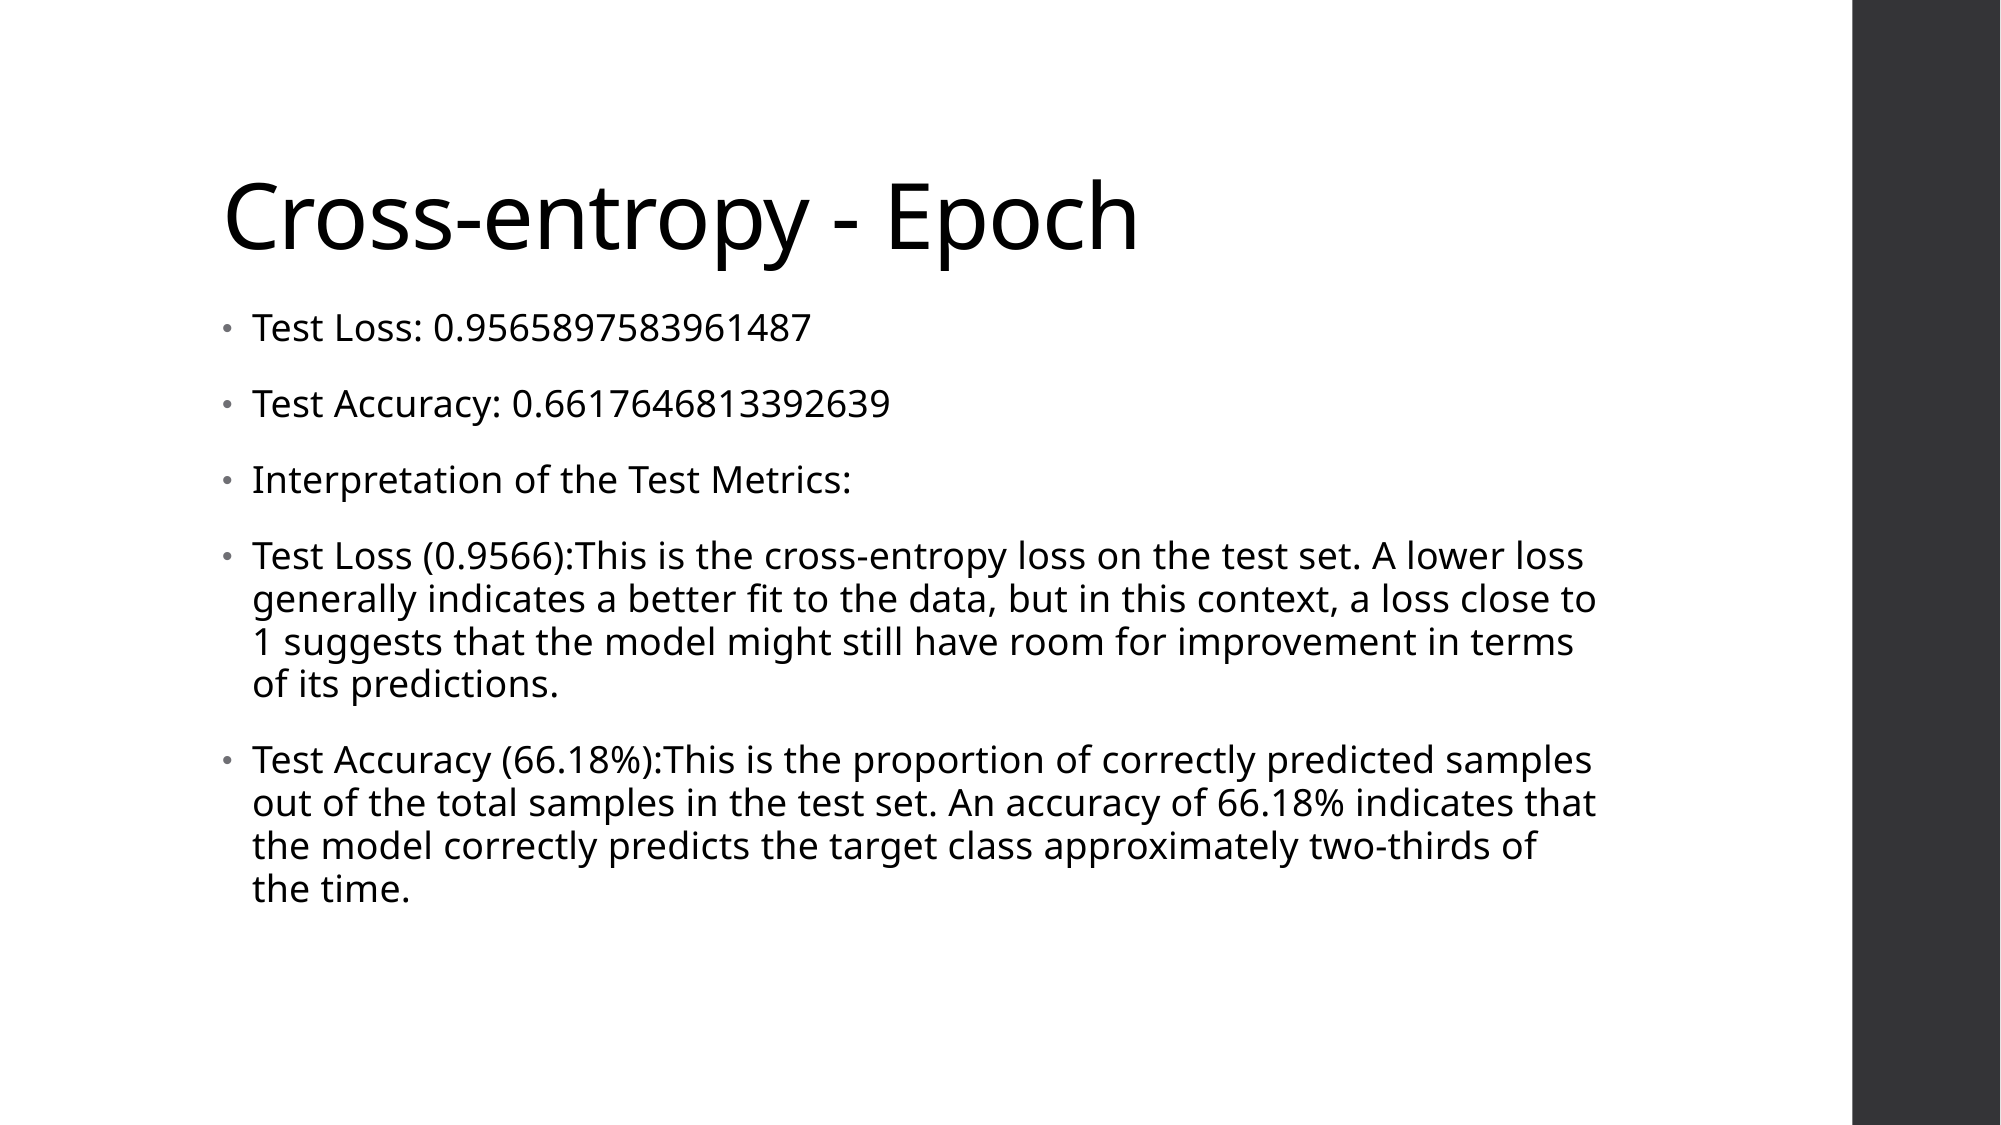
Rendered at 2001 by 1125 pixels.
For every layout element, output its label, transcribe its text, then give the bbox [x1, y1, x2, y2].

list Test Loss: 0.9565897583961487 Test Accuracy: 0.6617646813392639 Interpretation of the Test Metrics: Test Loss (0.9566):This is the cross-entropy loss on the test set. A lower loss generally indicates a better fit to the data, but in this context, a loss close to 1 suggests that the model might still have room for improvement in terms of its predictions. Test Accuracy (66.18%):This is the proportion of correctly predicted samples out of the total samples in the test set. An accuracy of 66.18% indicates that the model correctly predicts the target class approximately two-thirds of the time. [206, 299, 1617, 1014]
title Cross-entropy - Epoch [206, 60, 1797, 278]
